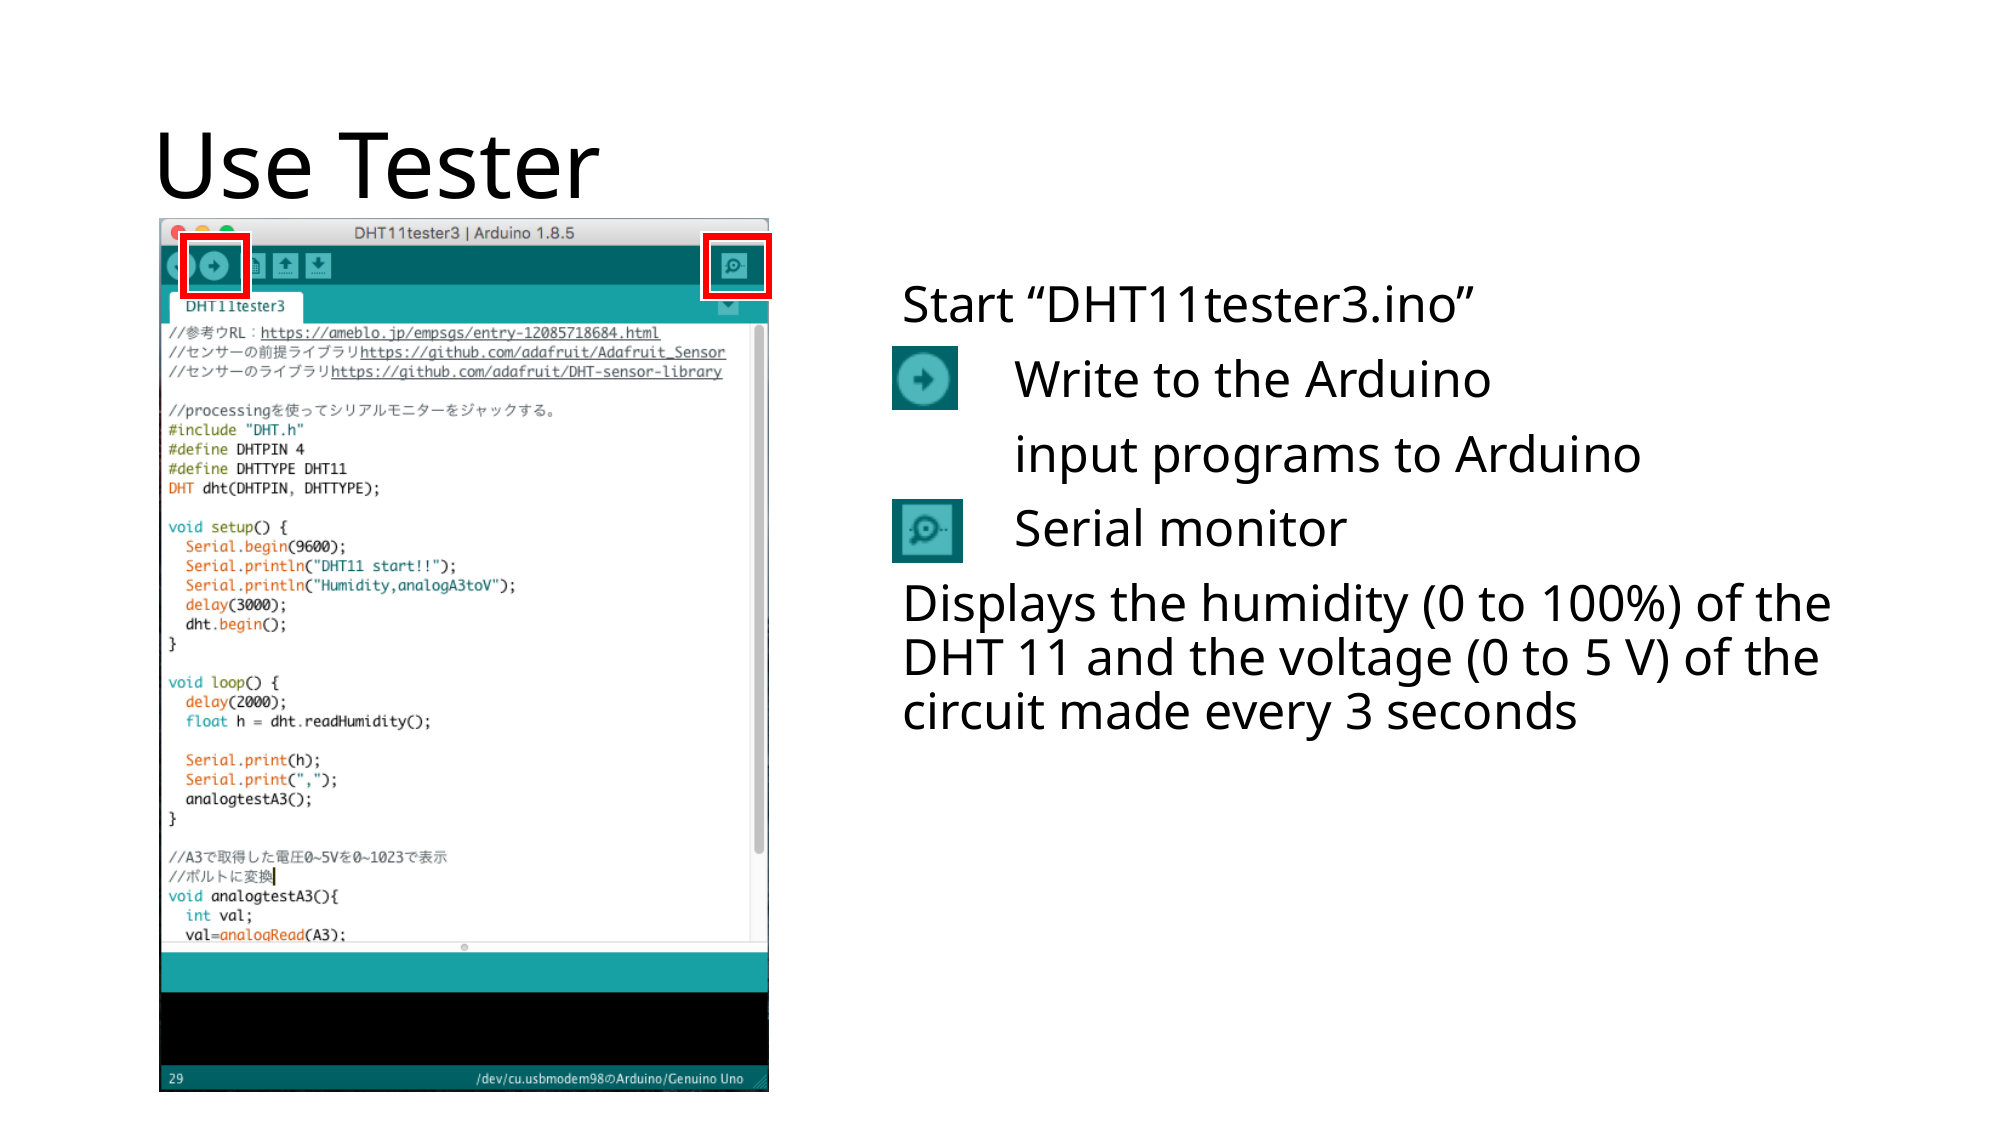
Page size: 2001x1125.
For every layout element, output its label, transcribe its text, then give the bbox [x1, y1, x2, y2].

list Start “DHT11tester3.ino” Write to the Arduino input programs to Arduino Serial monitor Displays the humidity (0 to 100%) of the DHT 11 and the voltage (0 to 5 V) of the circuit made every 3 seconds [887, 271, 1851, 1039]
picture [891, 499, 963, 563]
text_box [769, 231, 774, 301]
picture [891, 346, 958, 410]
picture [159, 218, 769, 1092]
text_box [862, 246, 1863, 1014]
title Use Tester [137, 59, 1863, 278]
